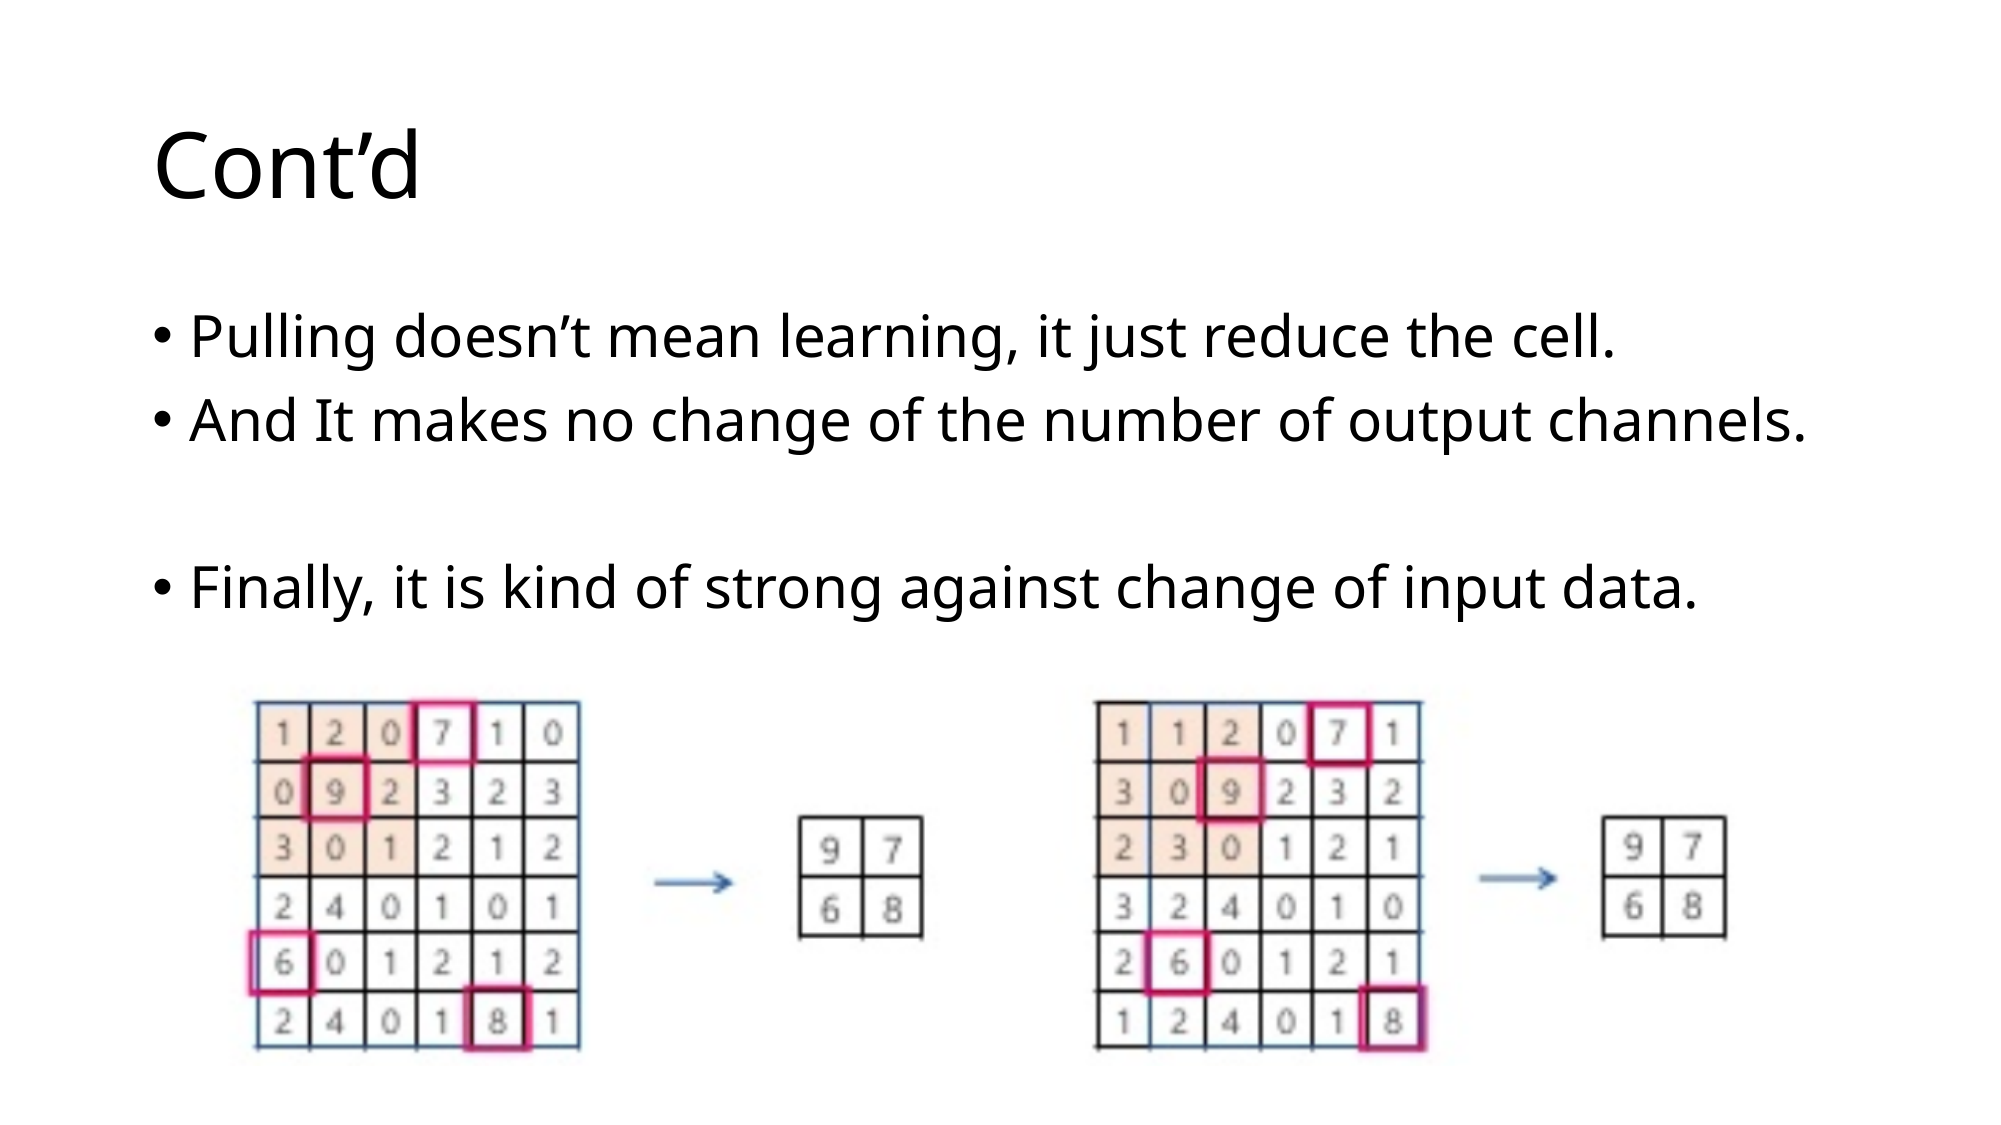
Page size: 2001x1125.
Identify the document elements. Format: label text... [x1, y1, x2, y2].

list Pulling doesn’t mean learning, it just reduce the cell. And It makes no change of the number of output channels. Finally, it is kind of strong against change of input data. [137, 299, 1863, 1014]
picture [181, 666, 1819, 1066]
title Cont’d [137, 59, 1863, 278]
